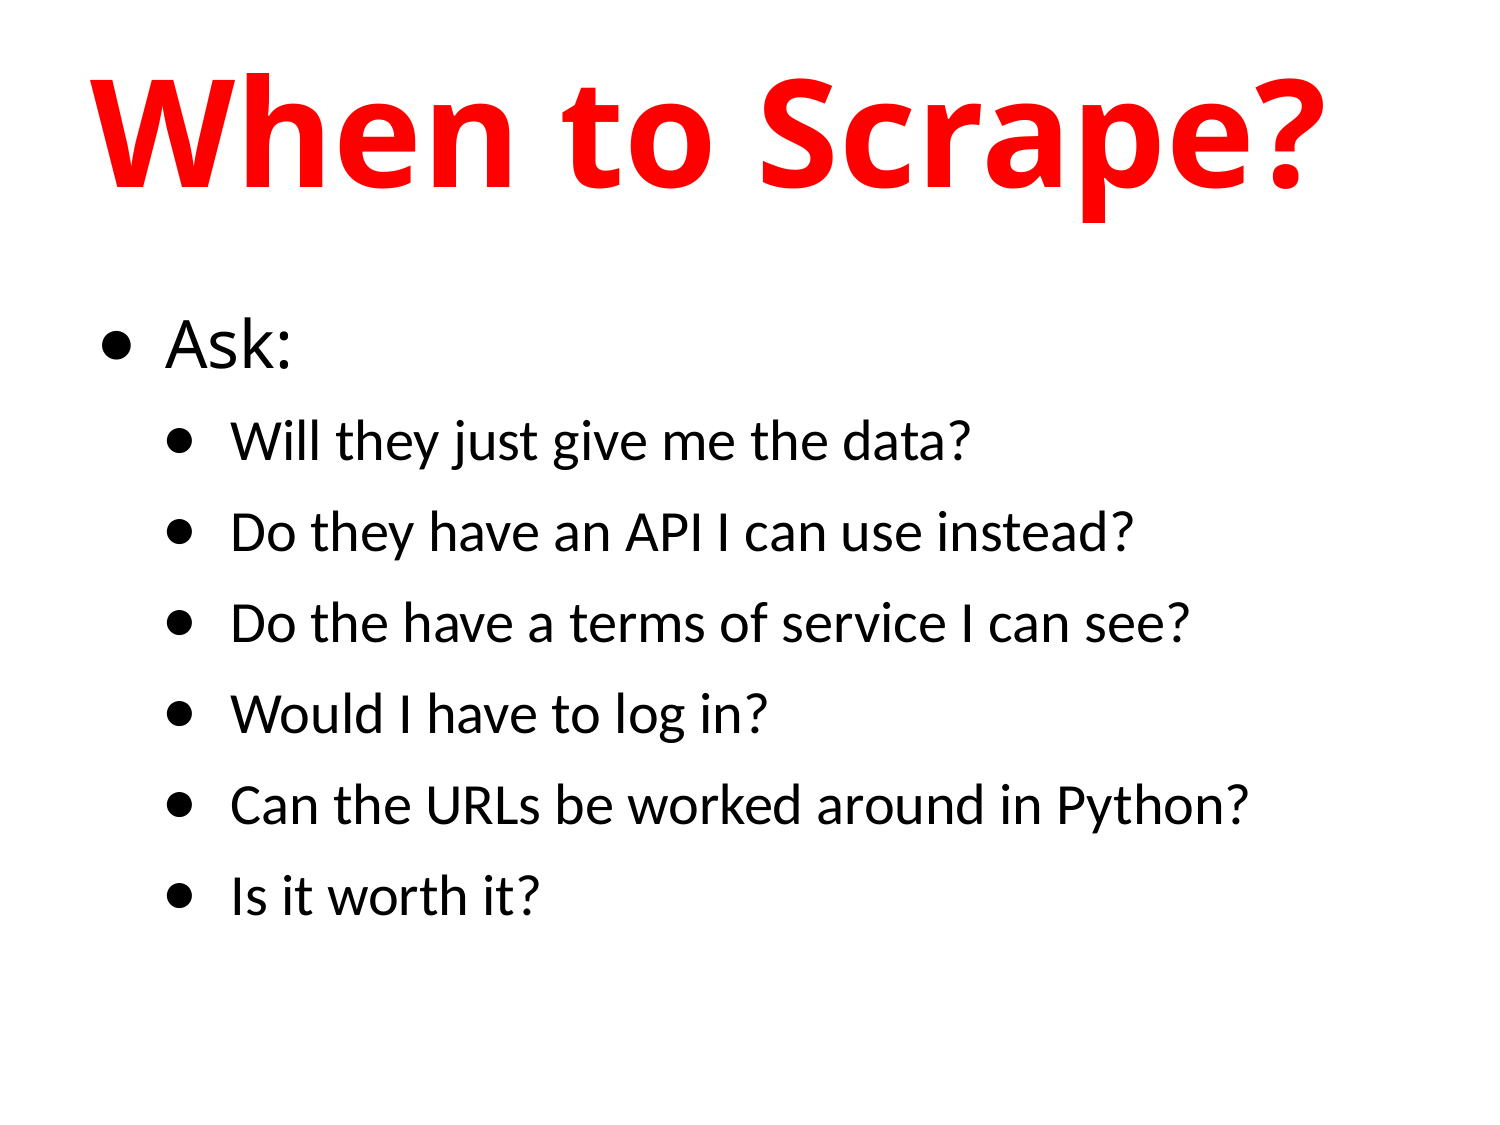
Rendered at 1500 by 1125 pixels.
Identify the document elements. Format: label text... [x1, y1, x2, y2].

list Ask: Will they just give me the data? Do they have an API I can use instead? Do the have a terms of service I can see? Would I have to log in? Can the URLs be worked around in Python? Is it worth it? [75, 262, 1425, 1078]
title When to Scrape? [75, 45, 1425, 233]
